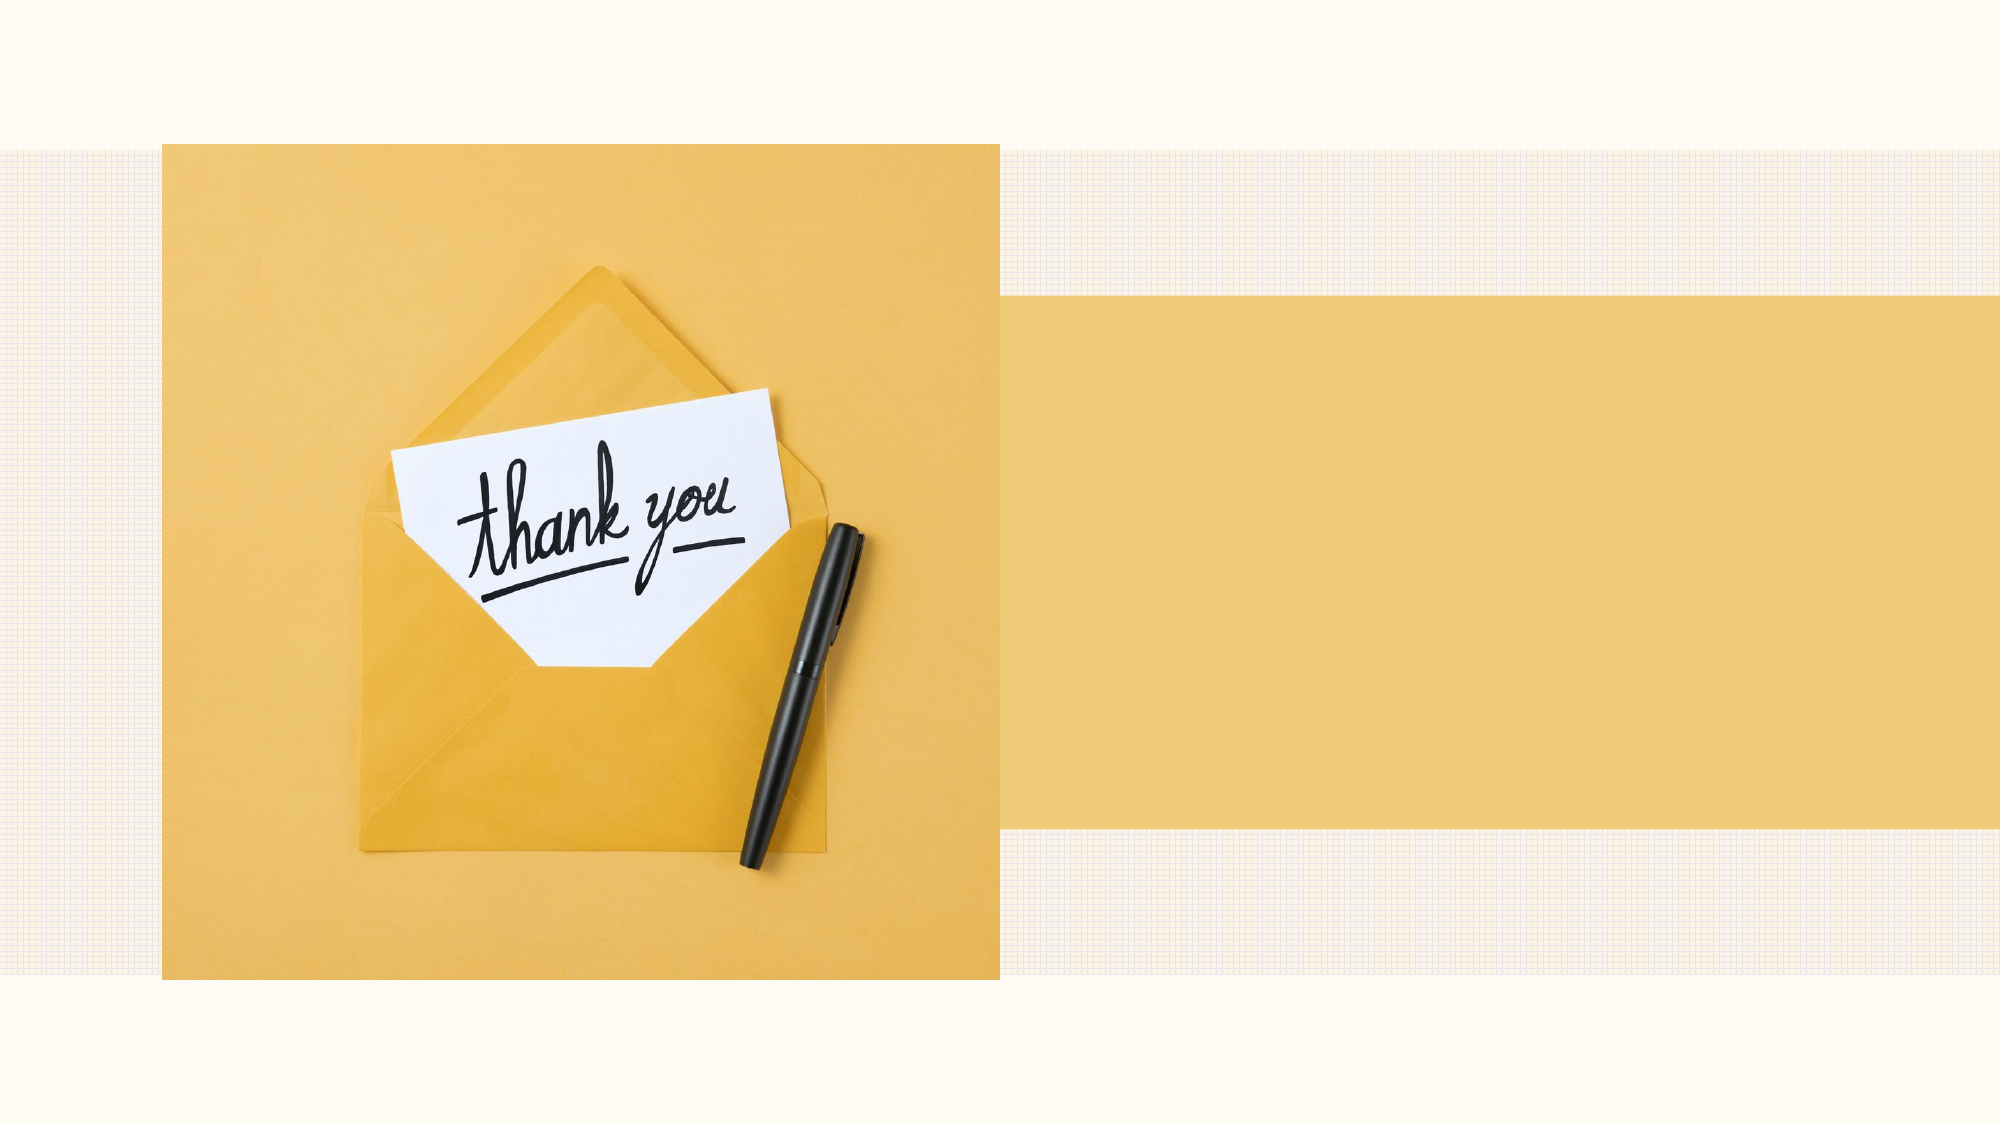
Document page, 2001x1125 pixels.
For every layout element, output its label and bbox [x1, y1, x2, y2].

picture [162, 144, 1000, 980]
